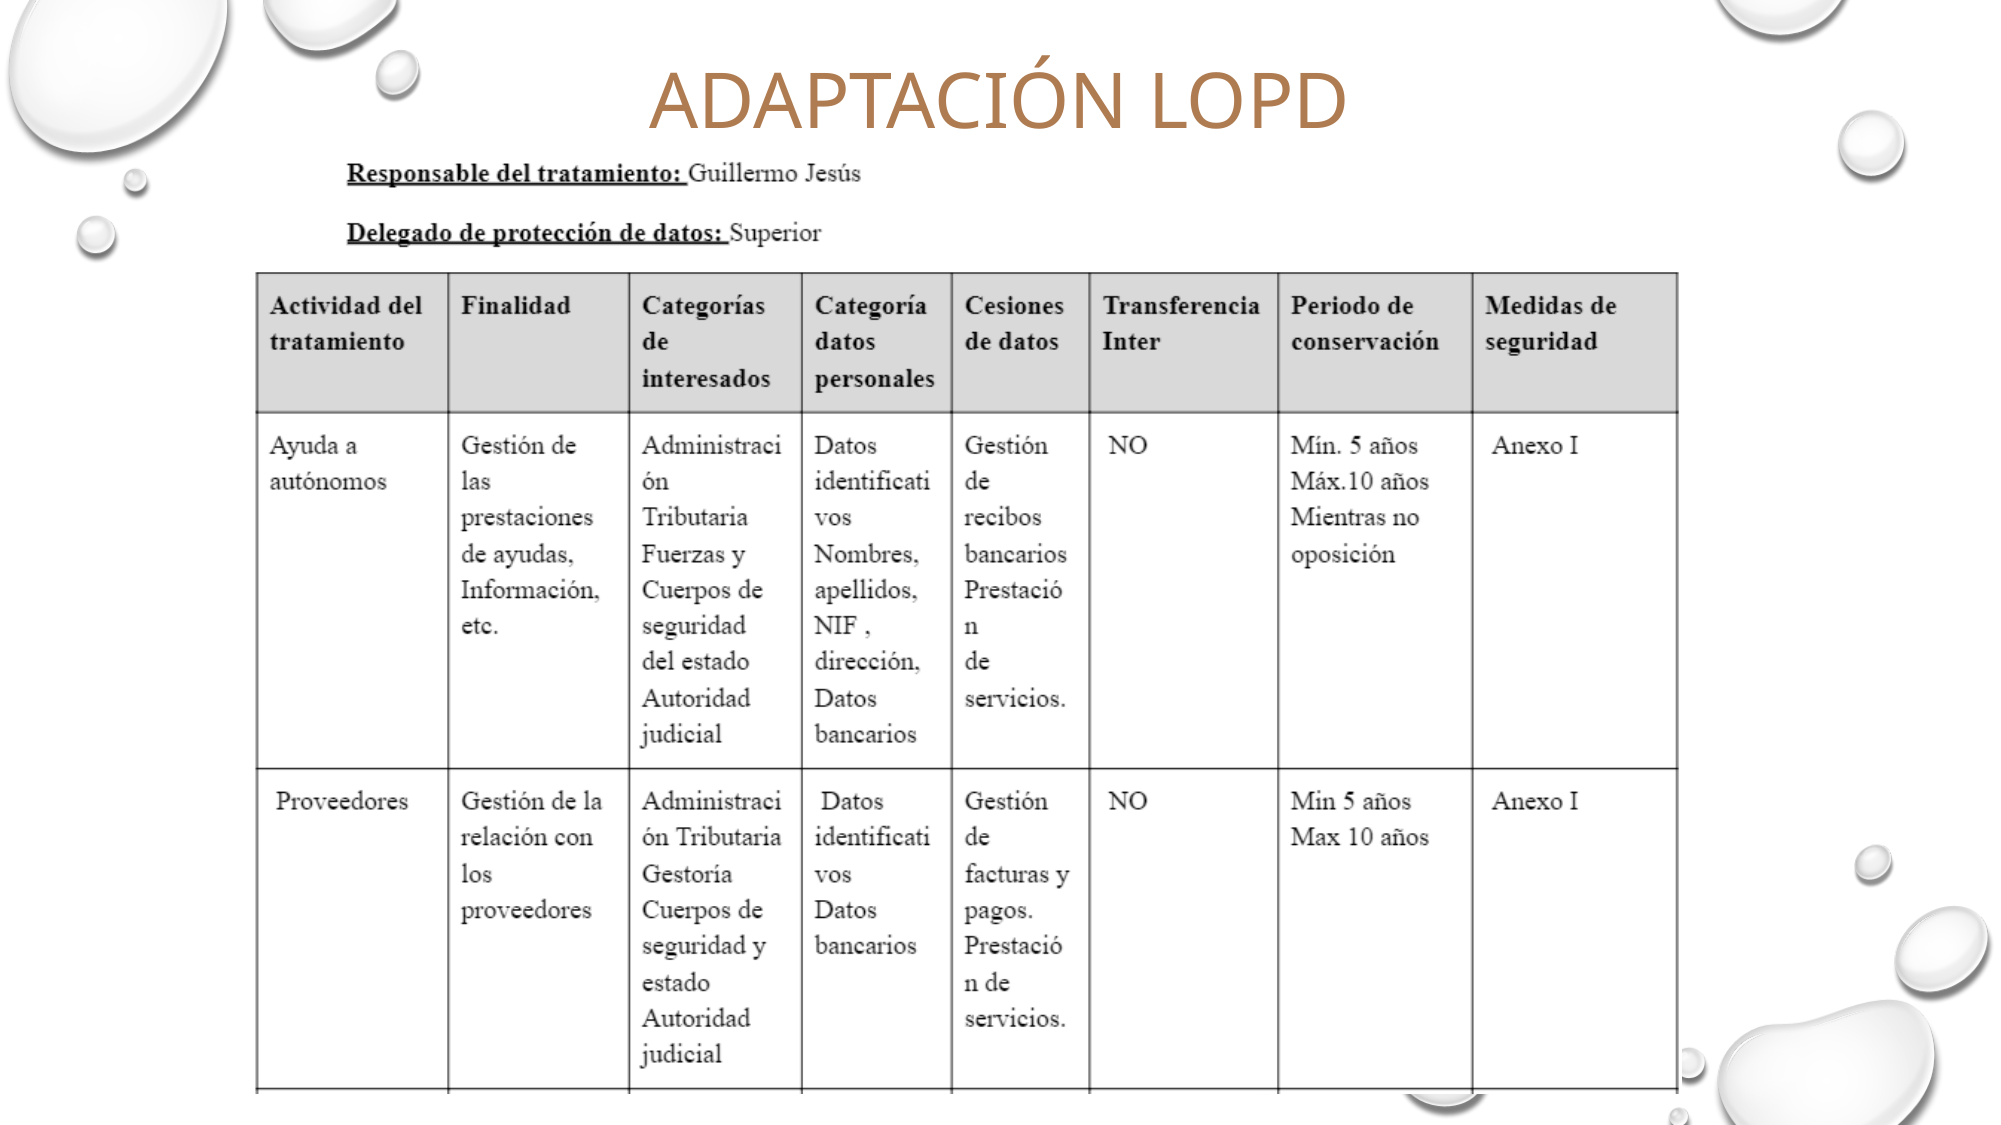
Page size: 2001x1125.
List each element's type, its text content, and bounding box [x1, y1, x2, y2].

title ADAPTACIÓN LOPD [149, 73, 1851, 135]
picture [0, 0, 2000, 1125]
